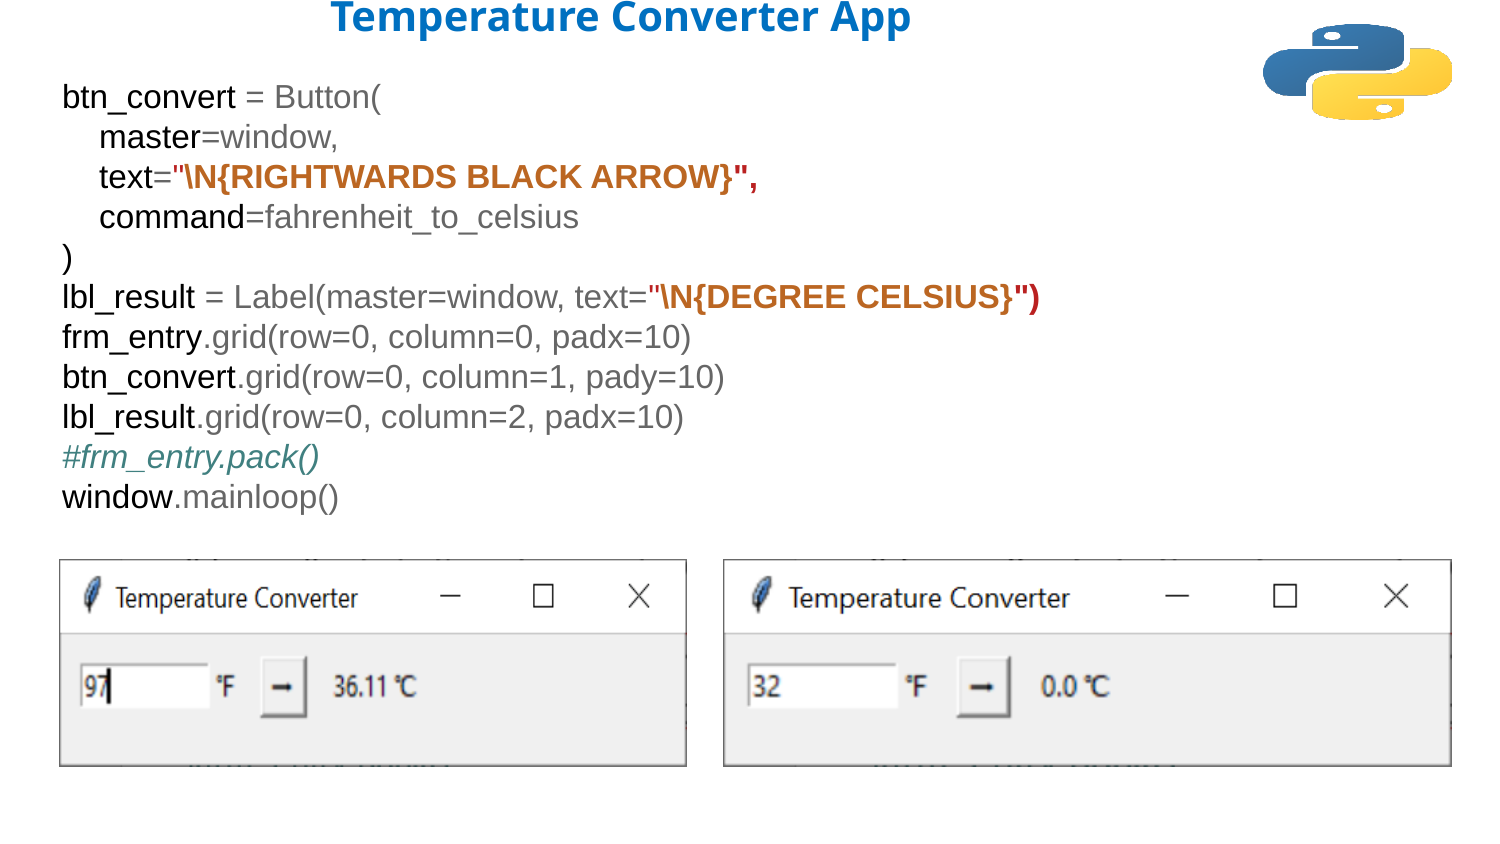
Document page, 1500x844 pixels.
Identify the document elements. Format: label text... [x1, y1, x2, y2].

picture [723, 559, 1453, 767]
picture [59, 559, 687, 767]
picture [1262, 24, 1453, 120]
text_box btn_convert = Button( master=window, text="\N{RIGHTWARDS BLACK ARROW}", command=fahrenheit_to_celsius ) lbl_result = Label(master=window, text="\N{DEGREE CELSIUS}") frm_entry.grid(row=0, column=0, padx=10) btn_convert.grid(row=0, column=1, pady=10) lbl_result.grid(row=0, column=2, padx=10) #frm_entry.pack() window.mainloop() [47, 68, 1195, 523]
text_box Temperature Converter App [112, 0, 1130, 7]
